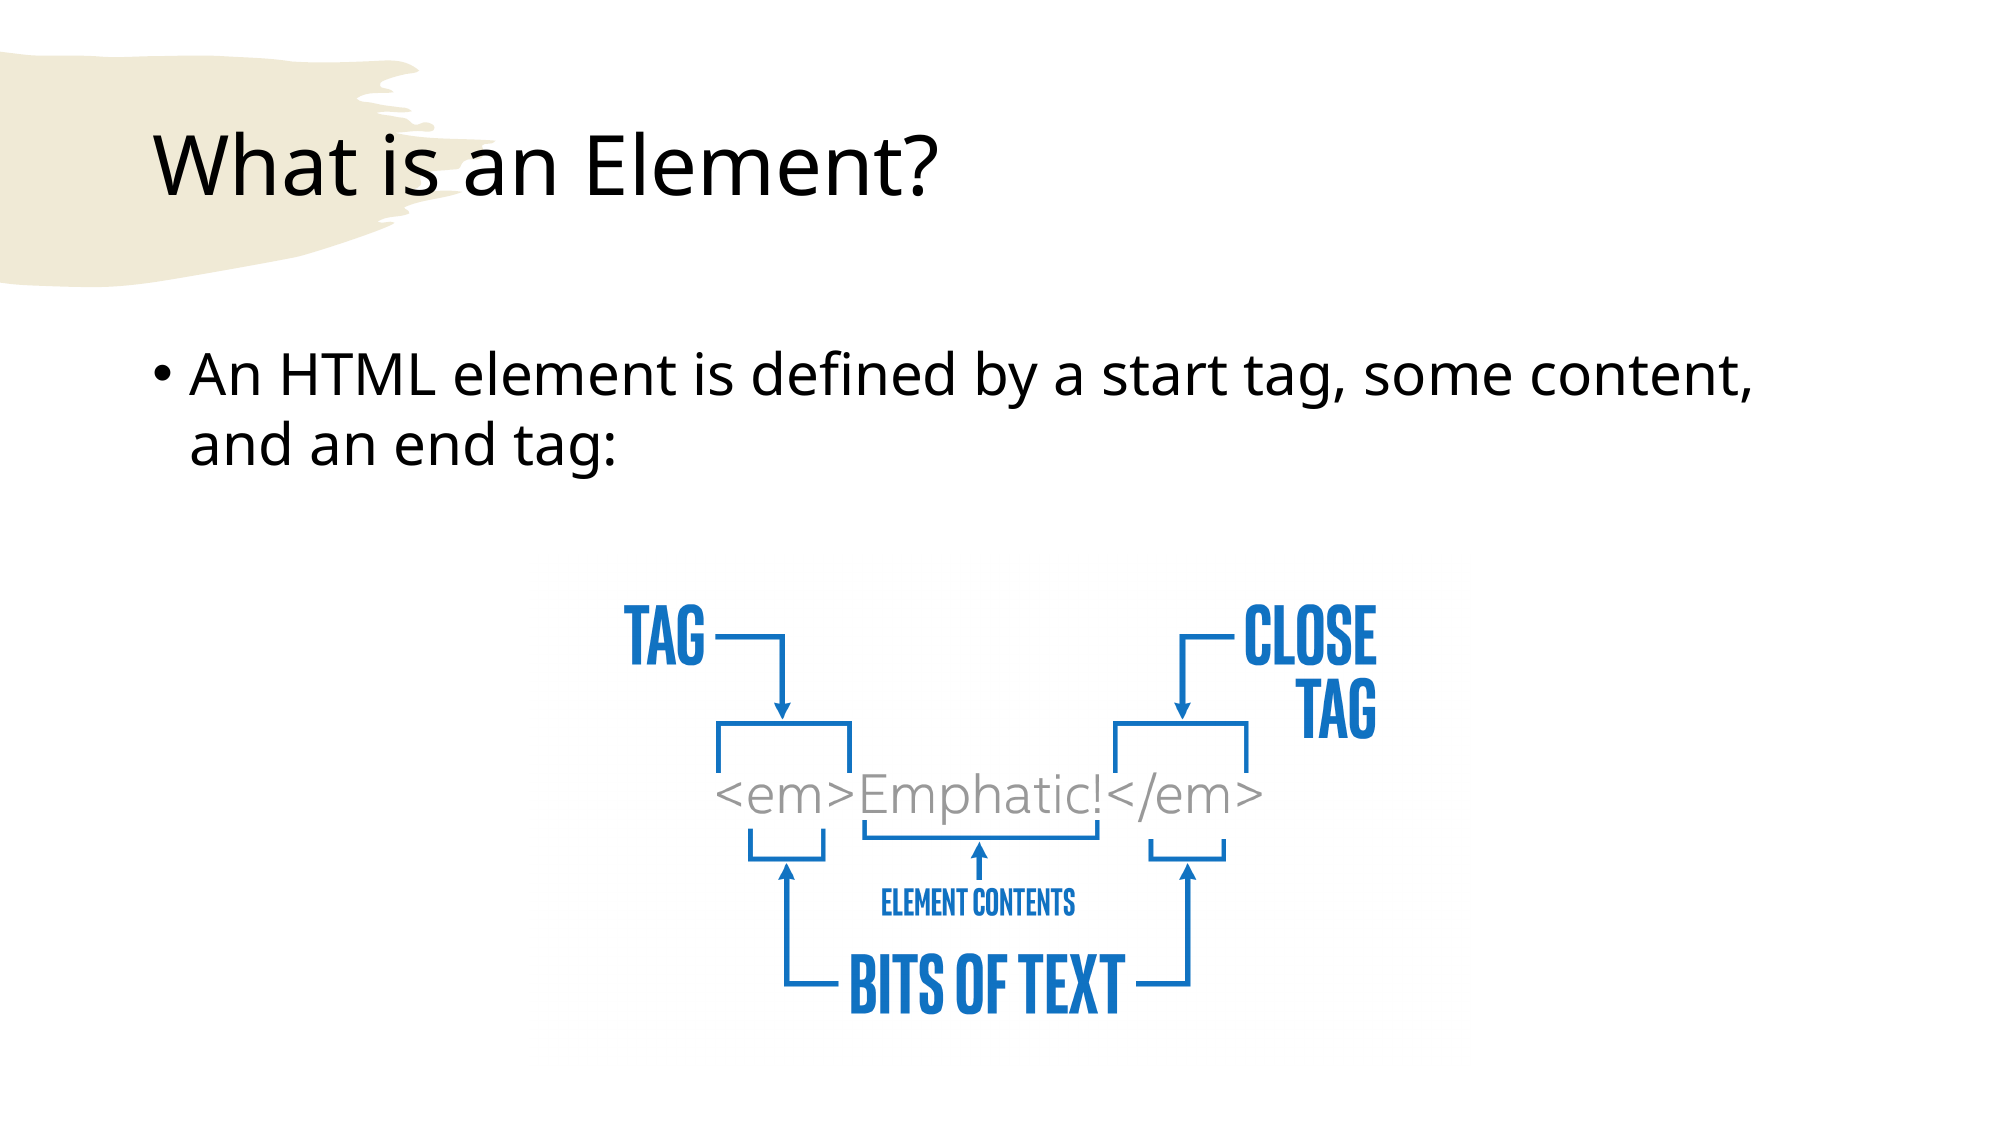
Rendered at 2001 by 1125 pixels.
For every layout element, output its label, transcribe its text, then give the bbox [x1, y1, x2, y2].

list An HTML element is defined by a start tag, some content, and an end tag: [137, 329, 1863, 1013]
title What is an Element? [137, 59, 1863, 278]
picture [529, 554, 1471, 1066]
